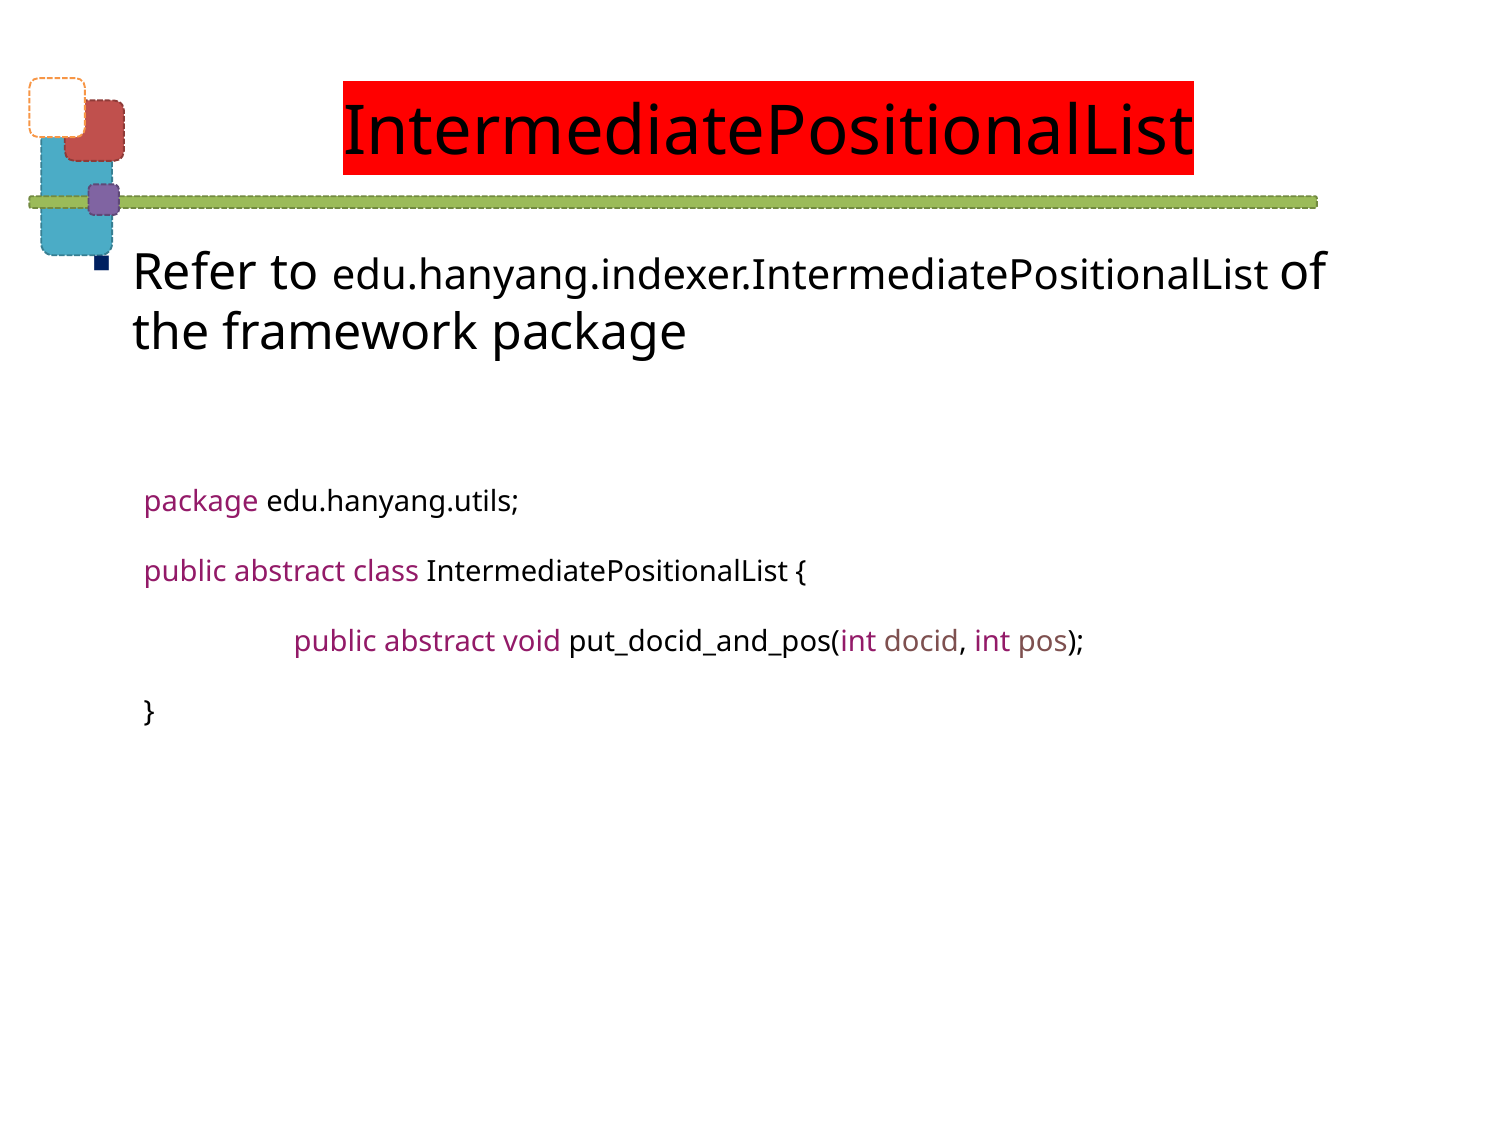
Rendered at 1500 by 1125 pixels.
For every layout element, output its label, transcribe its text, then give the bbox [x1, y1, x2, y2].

text_box package edu.hanyang.utils; public abstract class IntermediatePositionalList { public abstract void put_docid_and_pos(int docid, int pos); } [128, 475, 1469, 735]
title IntermediatePositionalList [112, 45, 1425, 209]
list Refer to edu.hanyang.indexer.IntermediatePositionalList of the framework package [75, 231, 1425, 1005]
